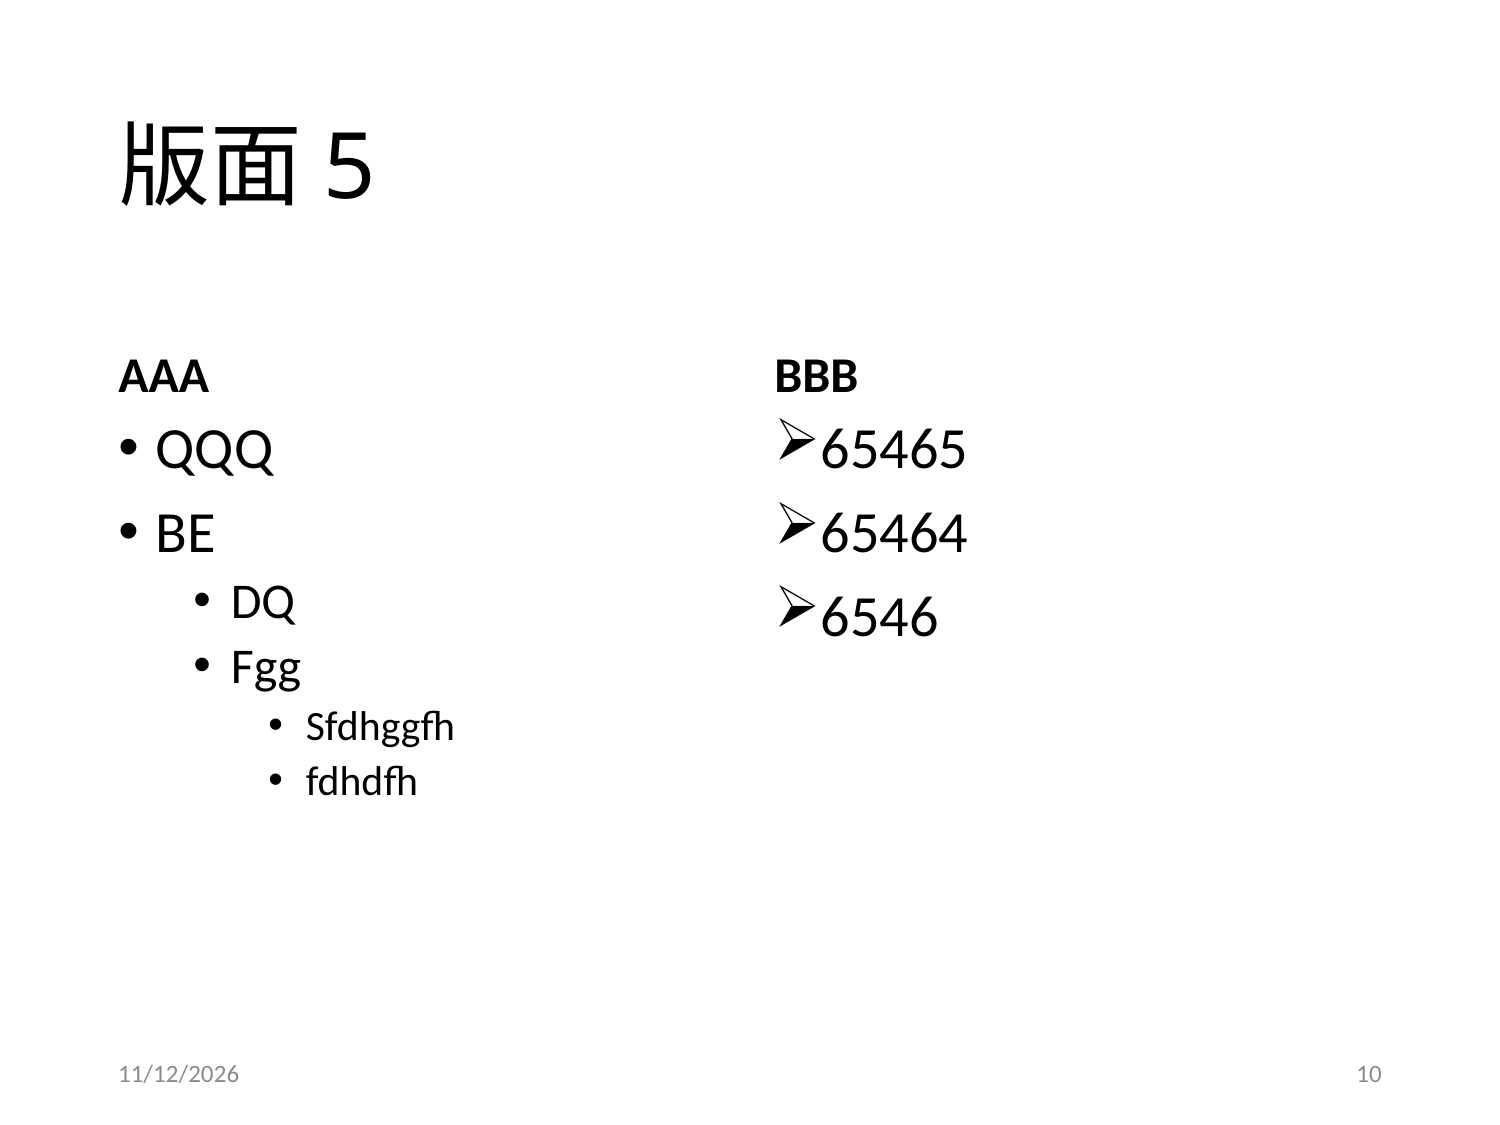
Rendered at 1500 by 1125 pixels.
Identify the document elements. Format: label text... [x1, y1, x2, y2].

slide_number 10 [1059, 1042, 1397, 1103]
title 版面5 [103, 59, 1398, 278]
list QQQ BE DQ Fgg Sfdhggfh fdhdfh [103, 410, 738, 1016]
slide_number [103, 1042, 441, 1103]
list AAA [103, 275, 738, 410]
list BBB [759, 275, 1398, 410]
list 65465 65464 6546 [759, 410, 1398, 1016]
